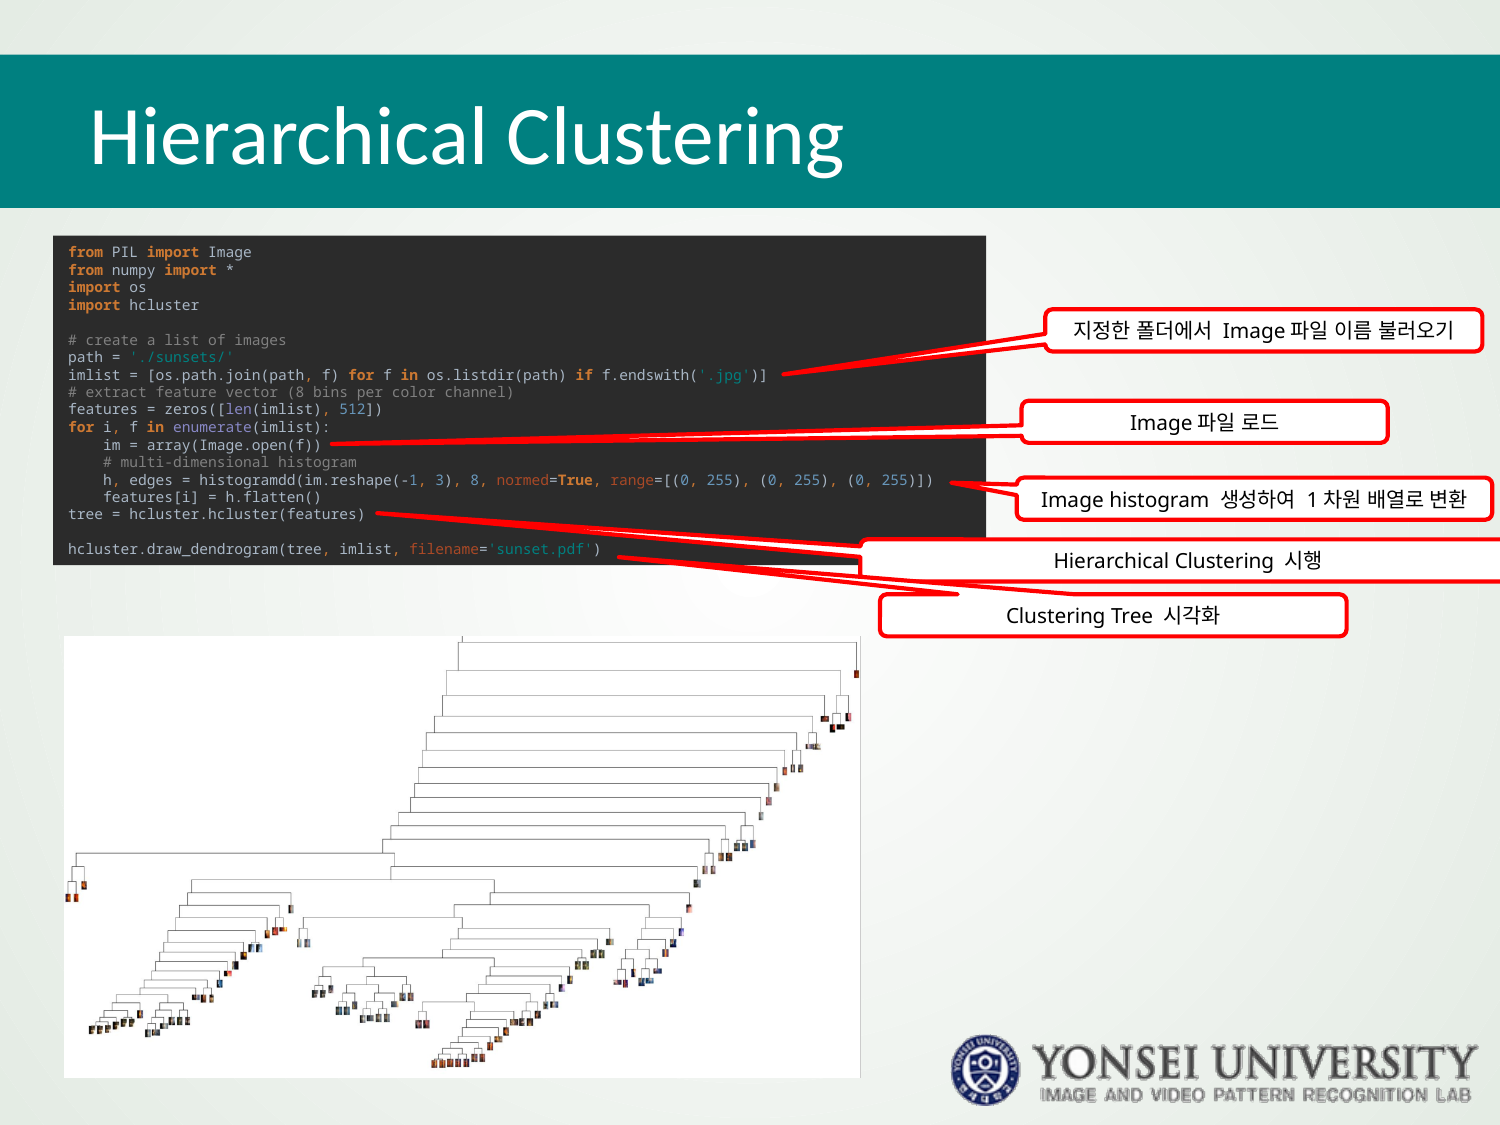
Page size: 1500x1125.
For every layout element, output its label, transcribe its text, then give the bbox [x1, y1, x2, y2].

text_box Clustering Tree 시각화 [616, 555, 1349, 639]
text_box Hierarchical Clustering [0, 52, 1500, 210]
text_box from PIL import Image from numpy import * import os import hcluster # create a list of images path = './sunsets/' imlist = [os.path.join(path, f) for f in os.listdir(path) if f.endswith('.jpg')] # extract feature vector (8 bins per color channel) features = zeros([len(imlist), 512]) for i, f in enumerate(imlist): im = array(Image.open(f)) # multi-dimensional histogram h, edges = histogramdd(im.reshape(-1, 3), 8, normed=True, range=[(0, 255), (0, 255), (0, 255)]) features[i] = h.flatten() tree = hcluster.hcluster(features) hcluster.draw_dendrogram(tree, imlist, filename='sunset.pdf') [53, 235, 987, 566]
text_box 지정한 폴더에서 Image파일 이름 불러오기 [781, 307, 1485, 377]
picture [950, 1034, 1480, 1106]
text_box Image histogram 생성하여 1차원 배열로 변환 [949, 475, 1495, 522]
text_box [64, 219, 1447, 306]
text_box Hierarchical Clustering 시행 [375, 511, 1500, 584]
picture [64, 636, 861, 1078]
text_box Image파일 로드 [329, 398, 1390, 447]
